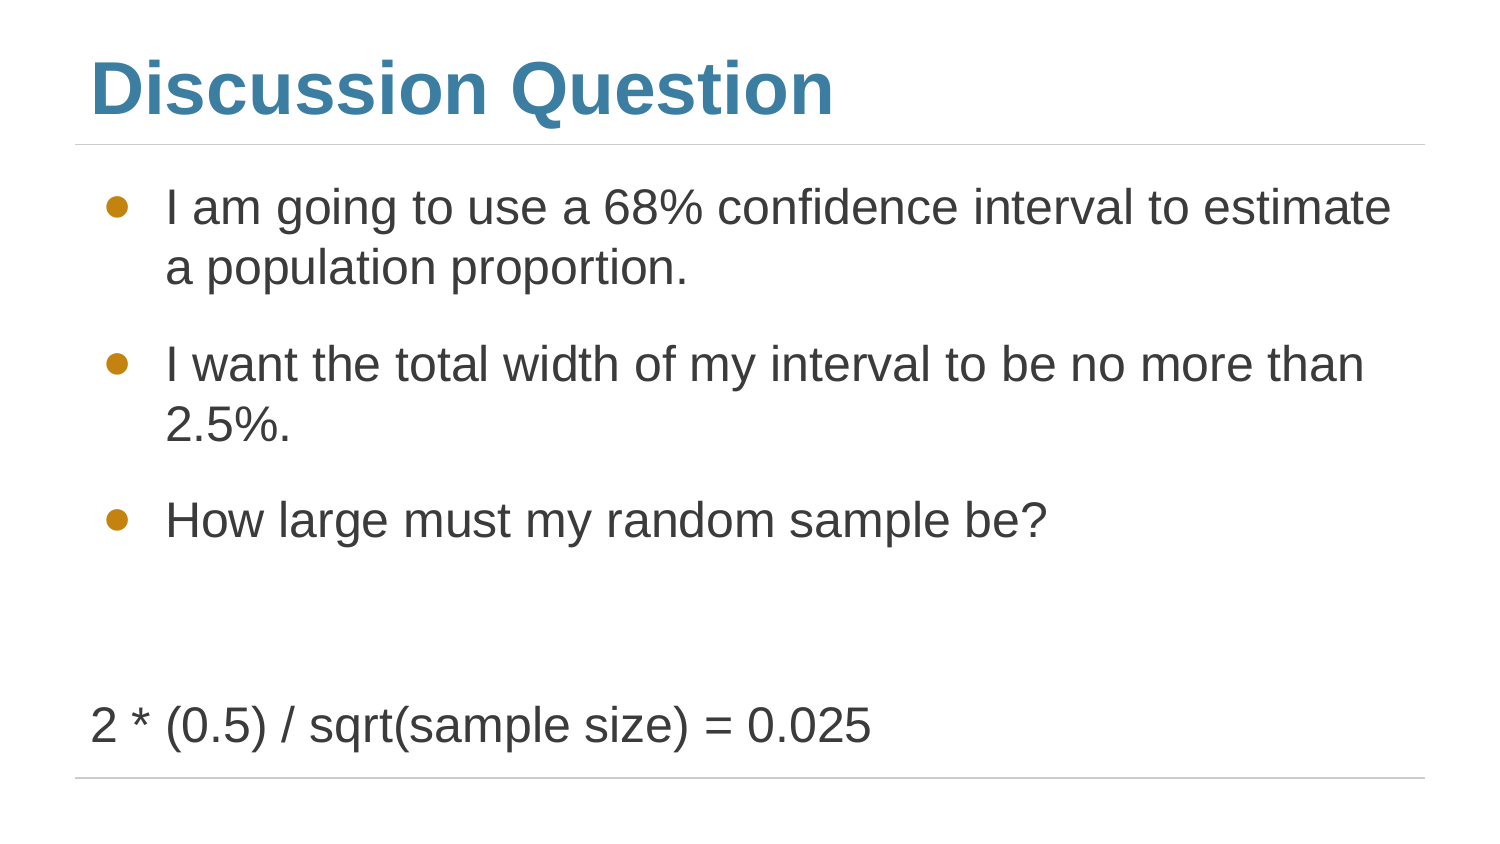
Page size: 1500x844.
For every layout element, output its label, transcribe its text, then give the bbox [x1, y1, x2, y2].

list I am going to use a 68% confidence interval to estimate a population proportion. I want the total width of my interval to be no more than 2.5%. How large must my random sample be? 2 * (0.5) / sqrt(sample size) = 0.025 [75, 159, 1425, 577]
title Discussion Question [75, 33, 1175, 145]
